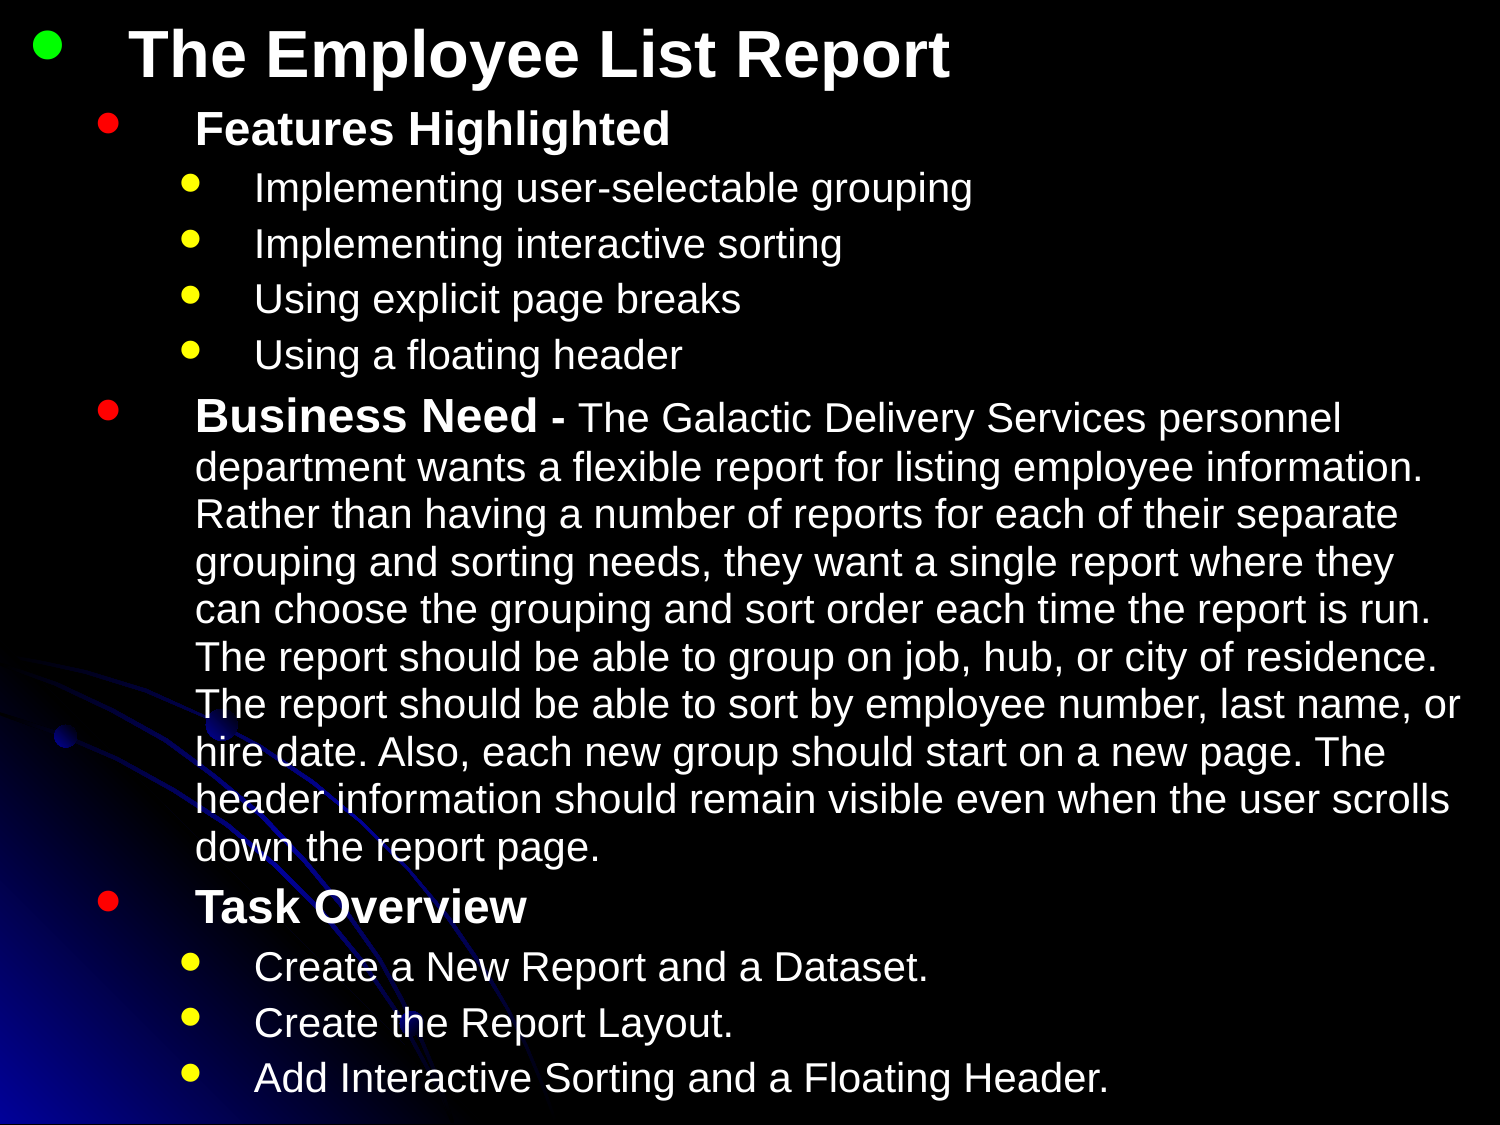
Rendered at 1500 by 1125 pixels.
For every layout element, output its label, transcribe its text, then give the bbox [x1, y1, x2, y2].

list The Employee List Report Features Highlighted Implementing user-selectable grouping Implementing interactive sorting Using explicit page breaks Using a floating header Business Need - The Galactic Delivery Services personnel department wants a flexible report for listing employee information. Rather than having a number of reports for each of their separate grouping and sorting needs, they want a single report where they can choose the grouping and sort order each time the report is run. The report should be able to group on job, hub, or city of residence. The report should be able to sort by employee number, last name, or hire date. Also, each new group should start on a new page. The header information should remain visible even when the user scrolls down the report page. Task Overview Create a New Report and a Dataset. Create the Report Layout. Add Interactive Sorting and a Floating Header. [13, 12, 1490, 1113]
